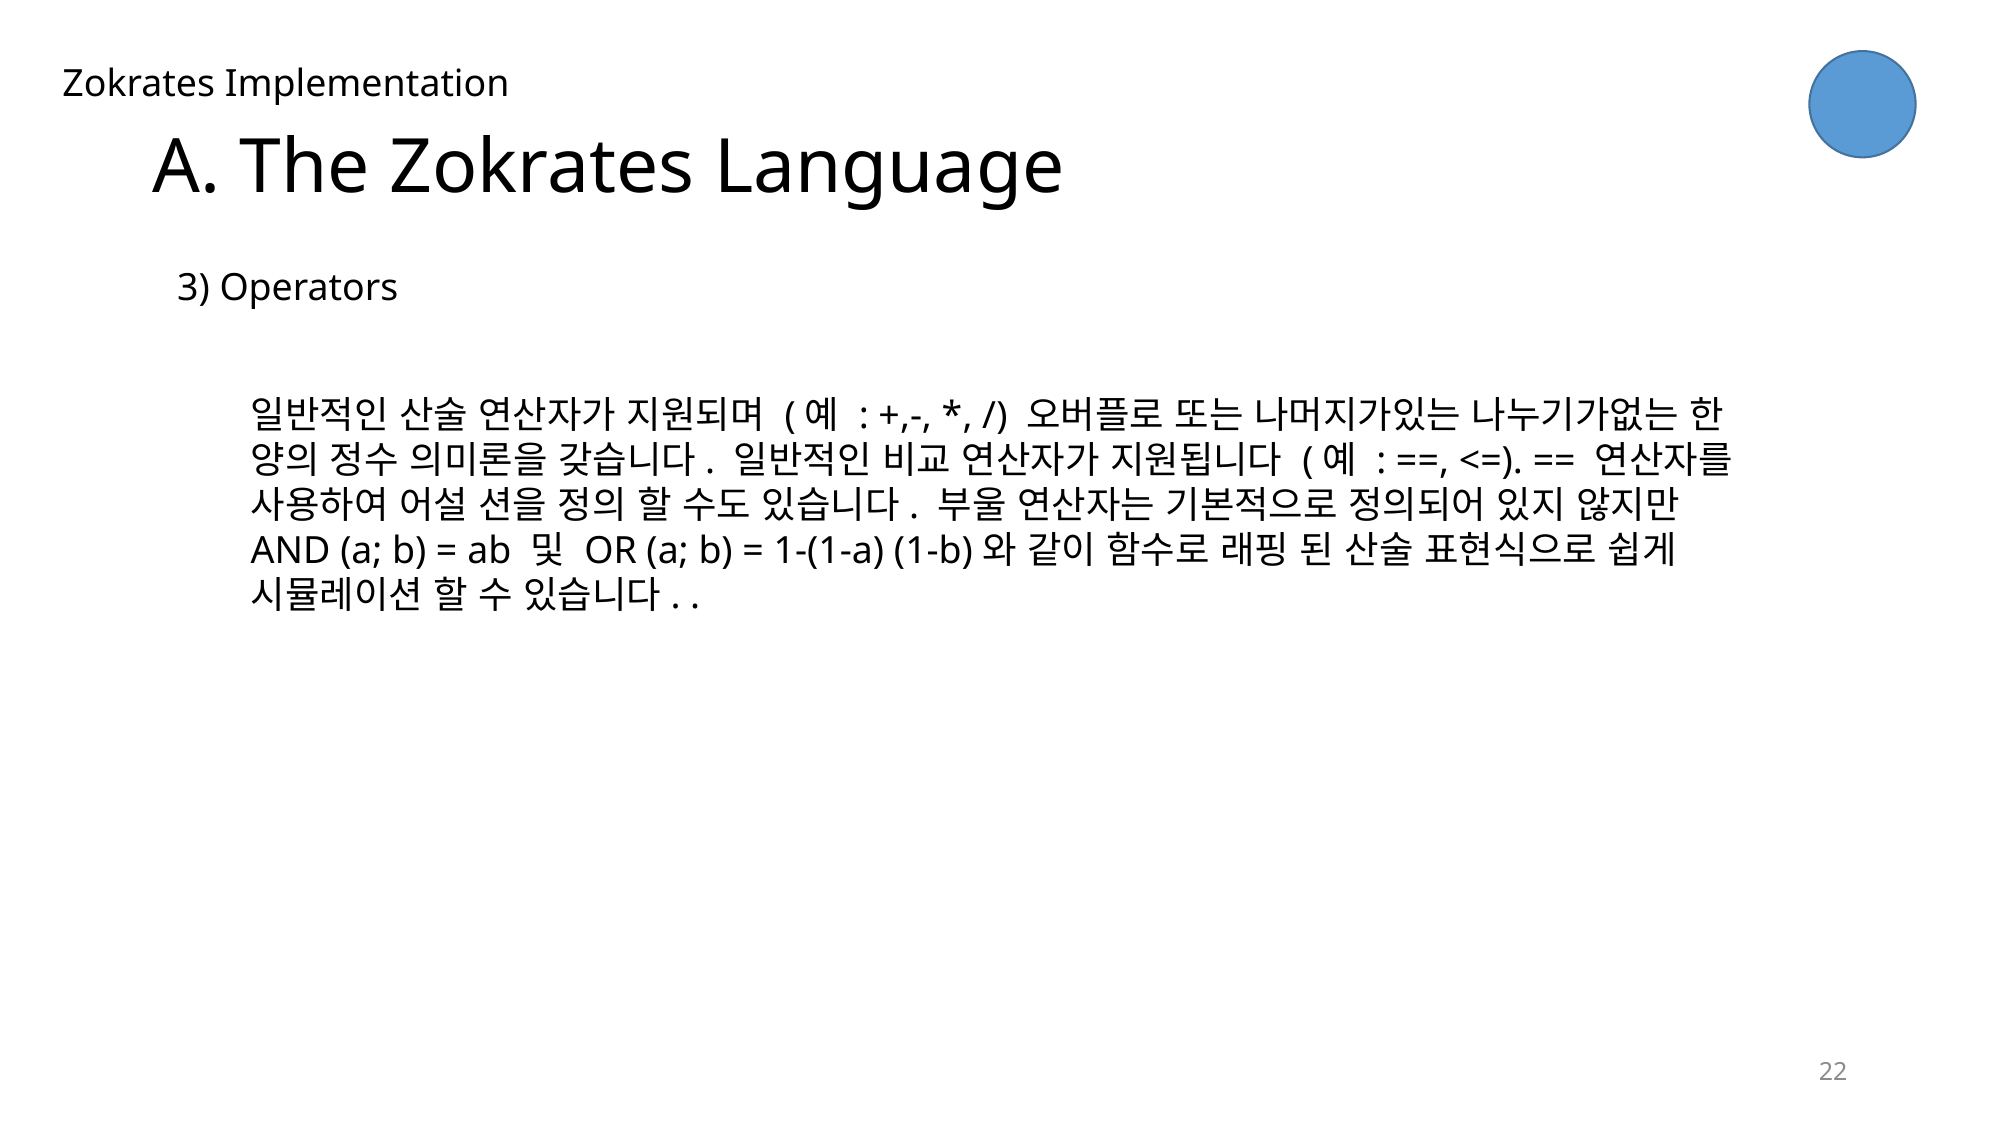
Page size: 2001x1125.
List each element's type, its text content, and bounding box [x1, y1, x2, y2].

text_box [1808, 50, 1917, 159]
title A. The Zokrates Language [137, 59, 1863, 278]
text_box 3) Operators [162, 255, 496, 316]
slide_number 22 [1412, 1042, 1863, 1103]
text_box 일반적인 산술 연산자가 지원되며 (예 : +,-, *, /) 오버플로 또는 나머지가있는 나누기가없는 한 양의 정수 의미론을 갖습니다. 일반적인 비교 연산자가 지원됩니다 (예 : ==, <=). == 연산자를 사용하여 어설 션을 정의 할 수도 있습니다. 부울 연산자는 기본적으로 정의되어 있지 않지만 AND (a; b) = ab 및 OR (a; b) = 1-(1-a) (1-b)와 같이 함수로 래핑 된 산술 표현식으로 쉽게 시뮬레이션 할 수 있습니다. . [235, 384, 1771, 624]
text_box Zokrates Implementation [47, 51, 525, 111]
